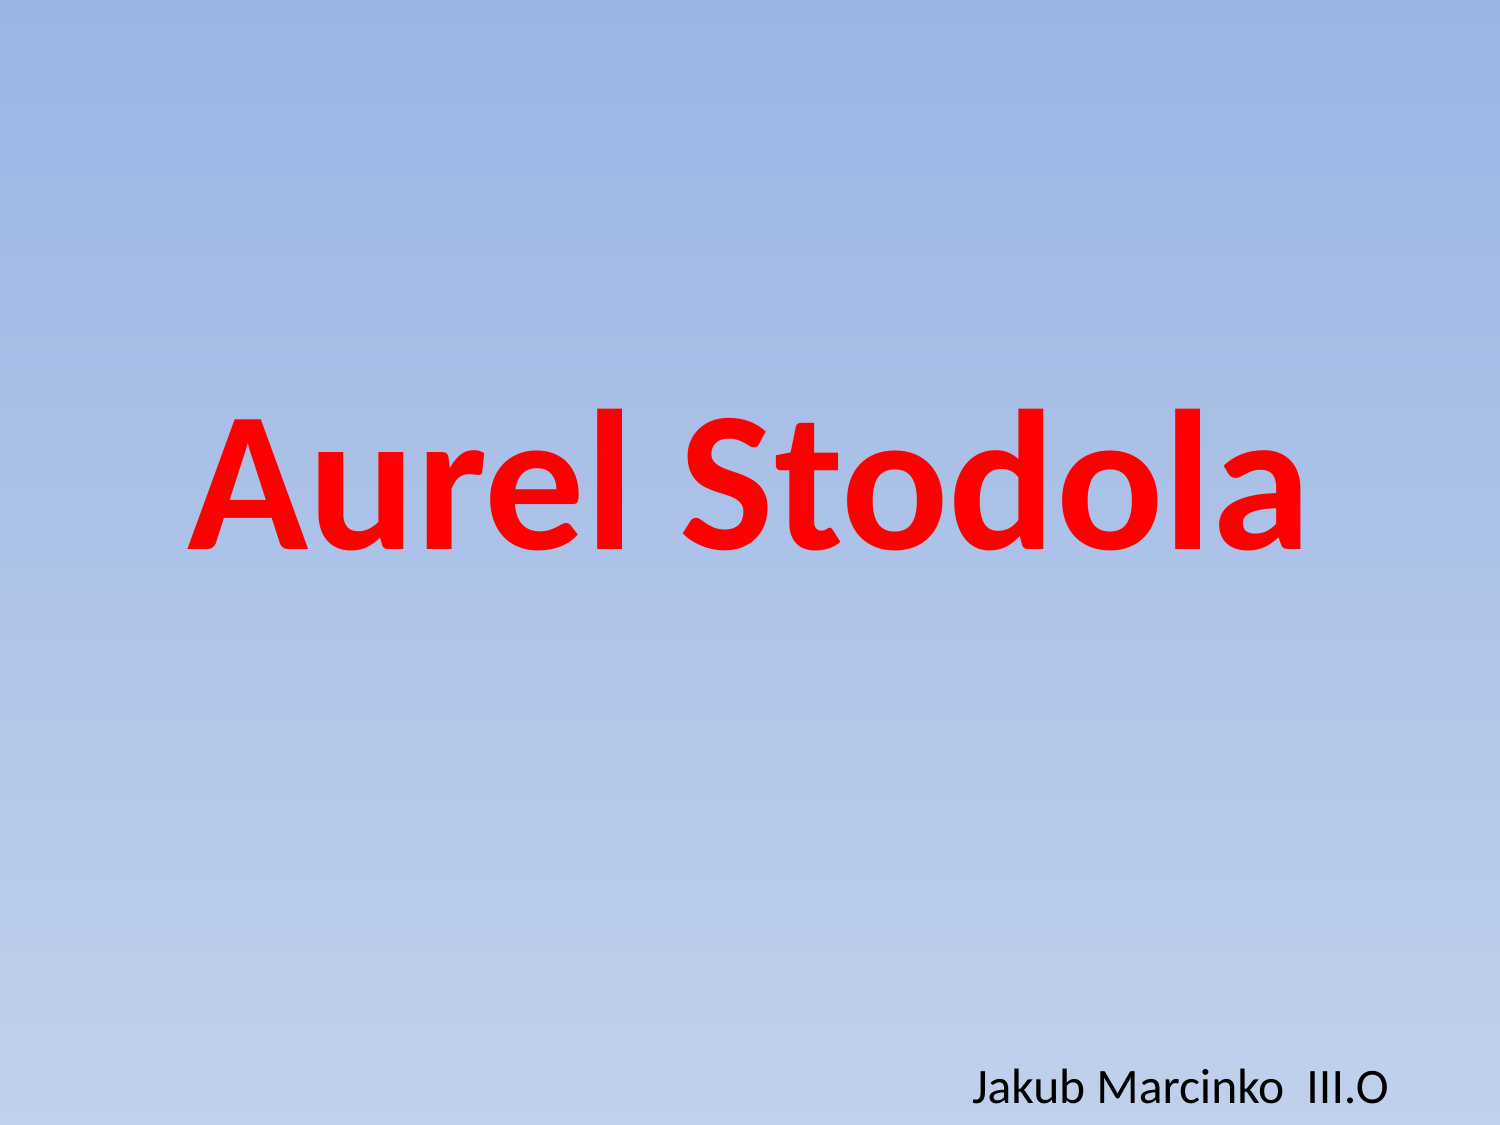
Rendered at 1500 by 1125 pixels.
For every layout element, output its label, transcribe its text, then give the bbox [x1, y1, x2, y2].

title Aurel Stodola [112, 349, 1388, 591]
subtitle Jakub Marcinko III.O [856, 1046, 1500, 1122]
